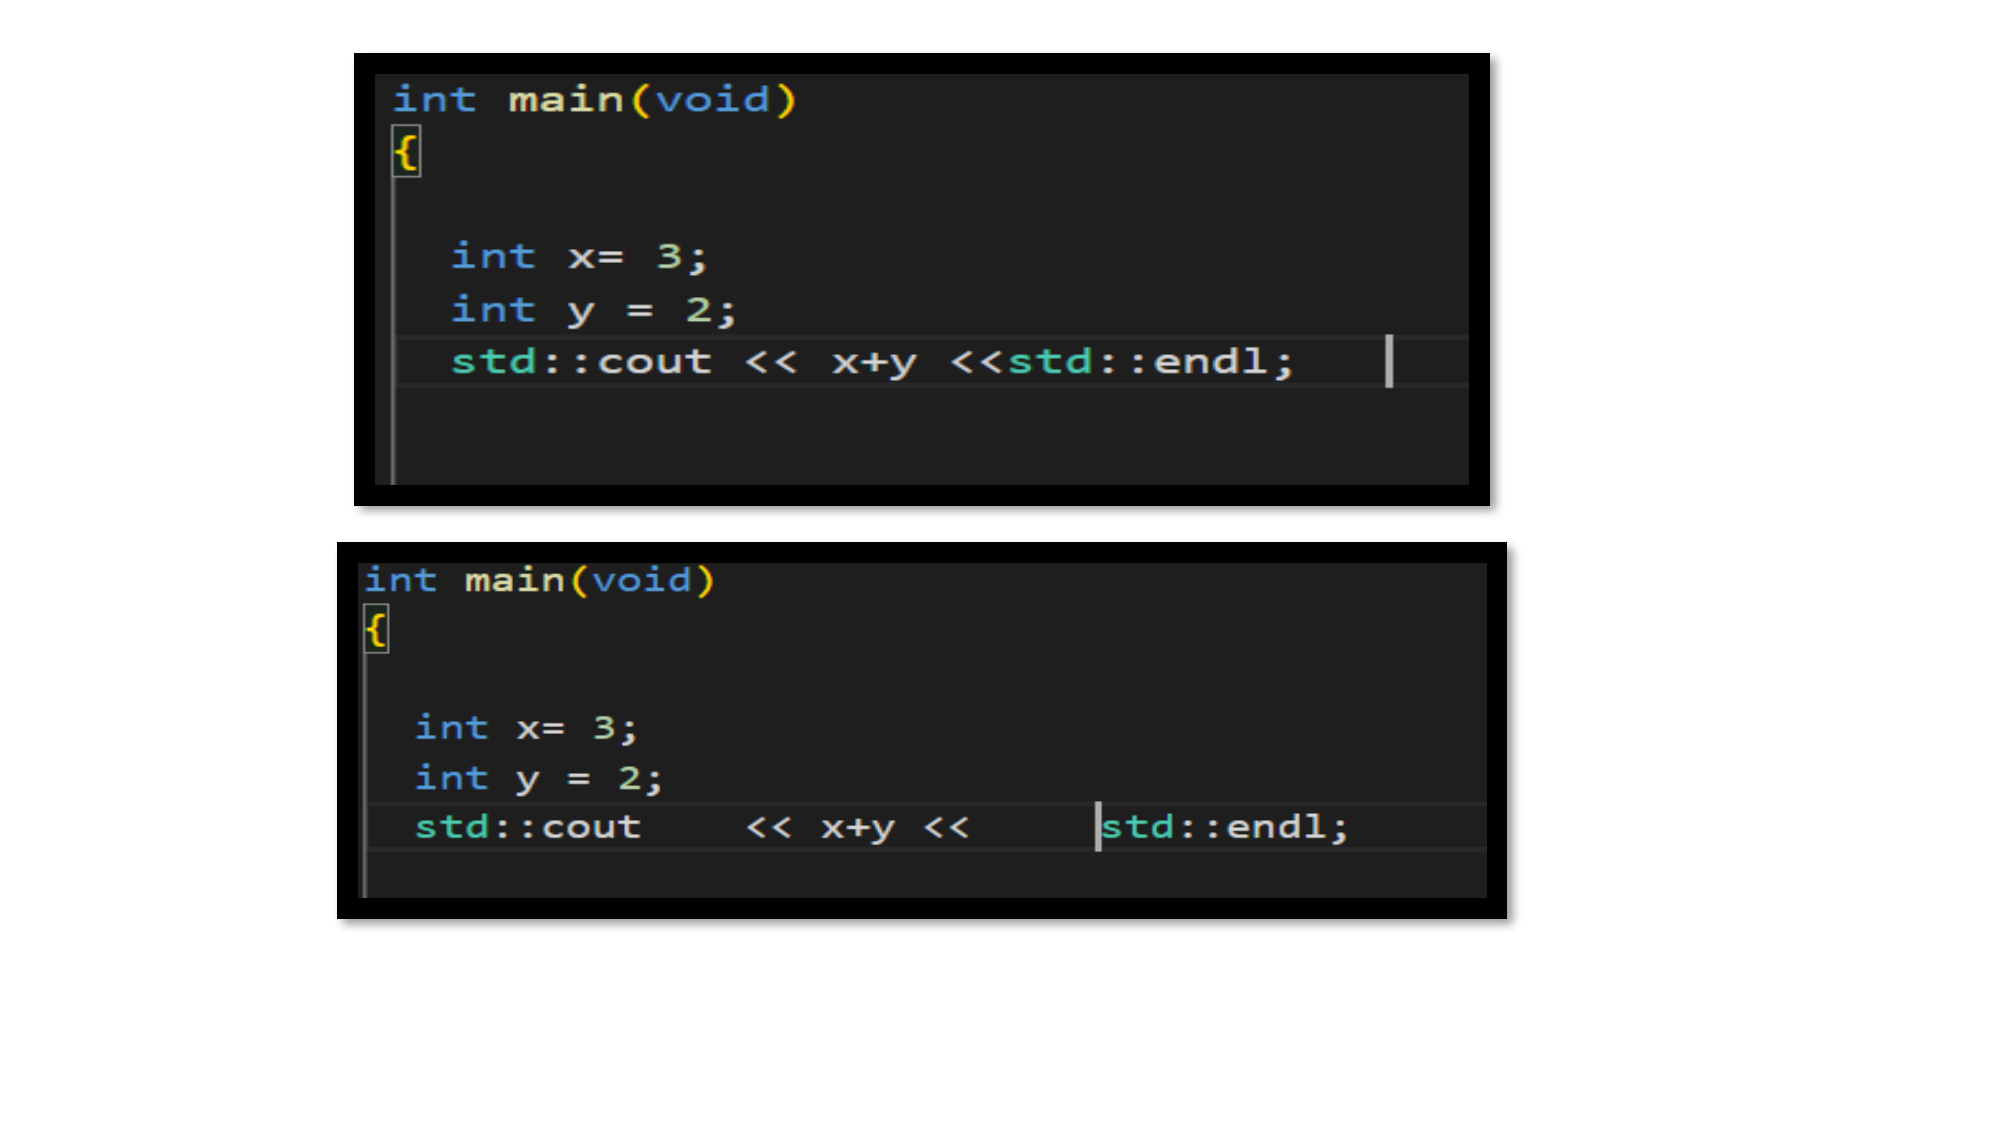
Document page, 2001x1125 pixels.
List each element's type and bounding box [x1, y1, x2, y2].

picture [357, 562, 1487, 899]
picture [374, 73, 1470, 486]
